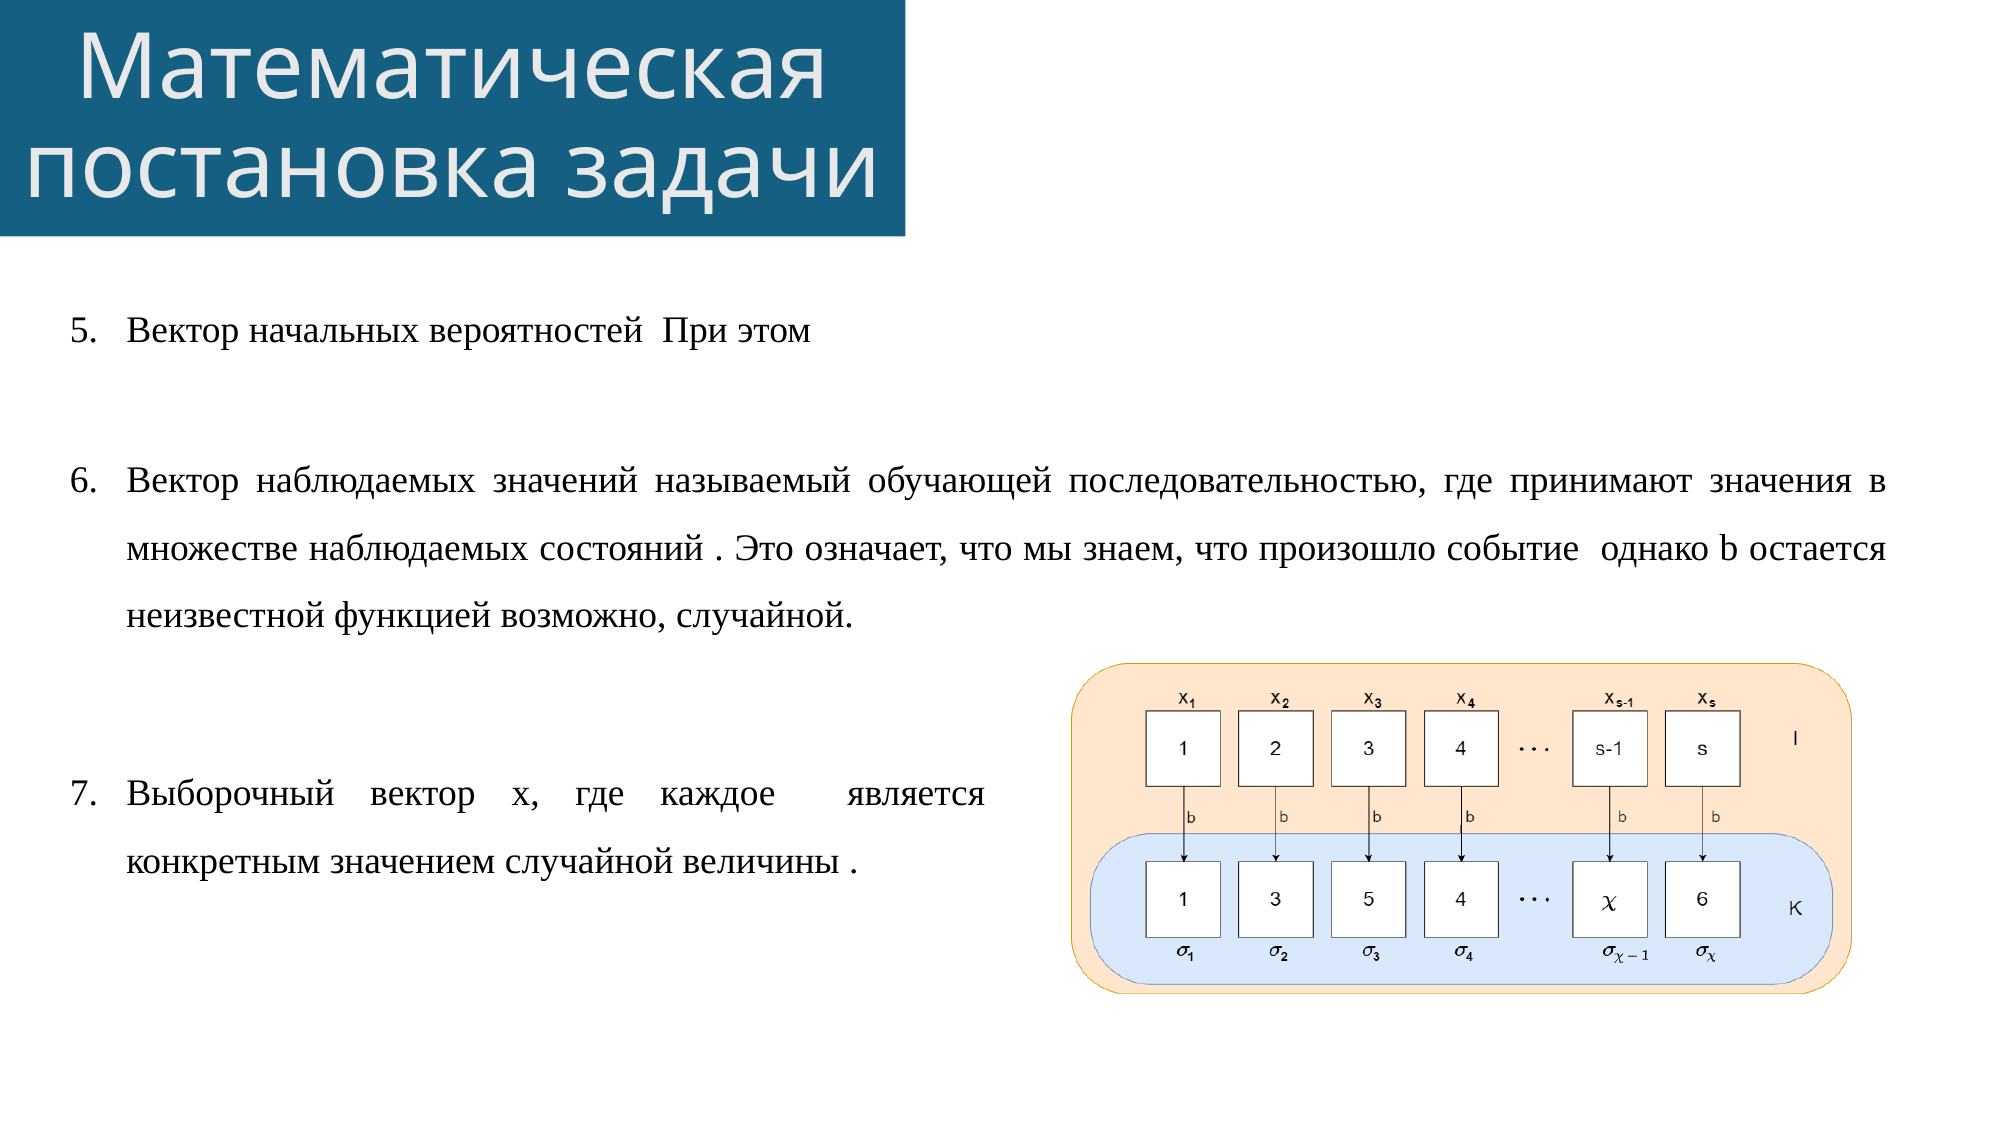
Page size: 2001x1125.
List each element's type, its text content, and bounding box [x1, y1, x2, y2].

picture [1070, 662, 1853, 995]
title Математическая постановка задачи [0, 0, 906, 237]
